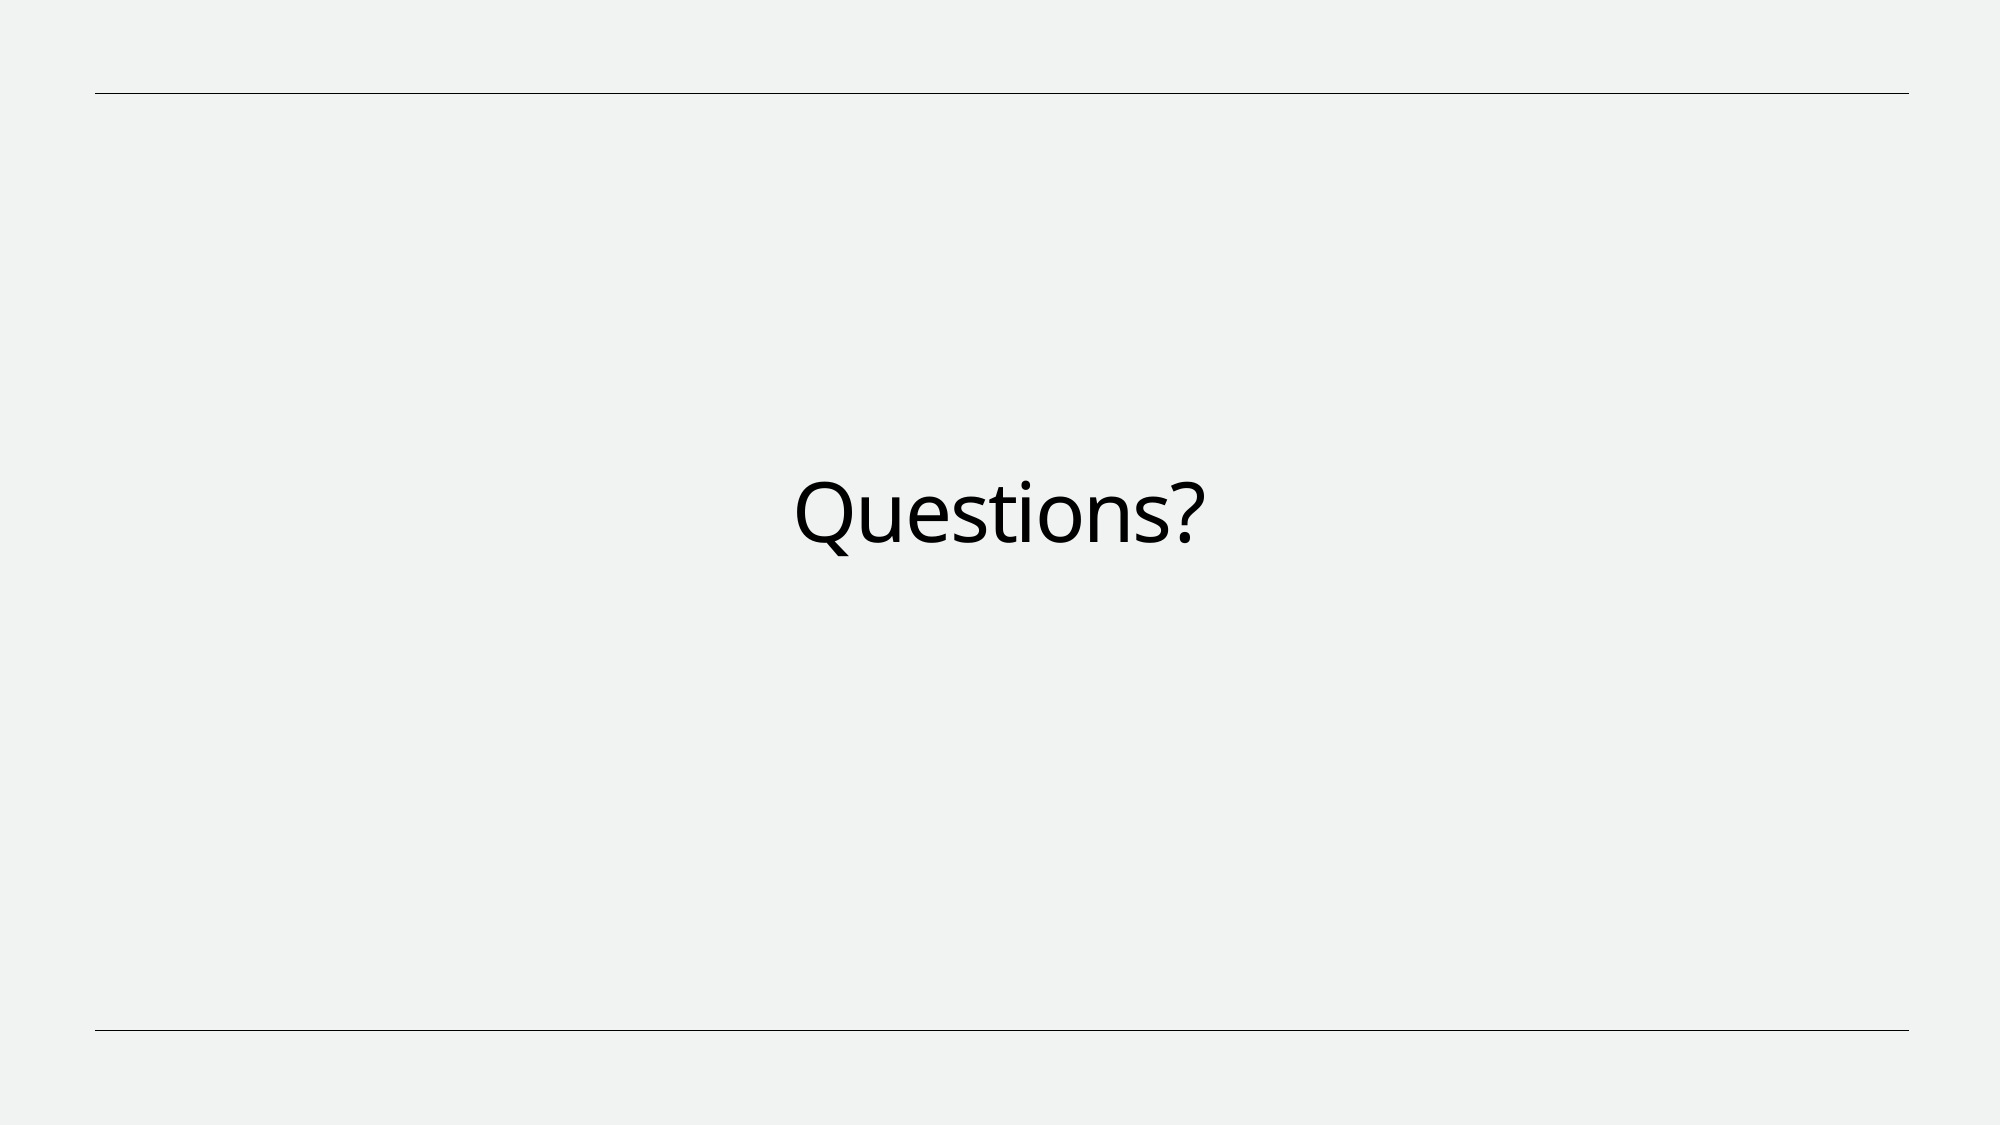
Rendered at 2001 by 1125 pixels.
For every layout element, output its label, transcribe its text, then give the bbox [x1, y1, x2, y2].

title Questions? [93, 420, 1907, 611]
